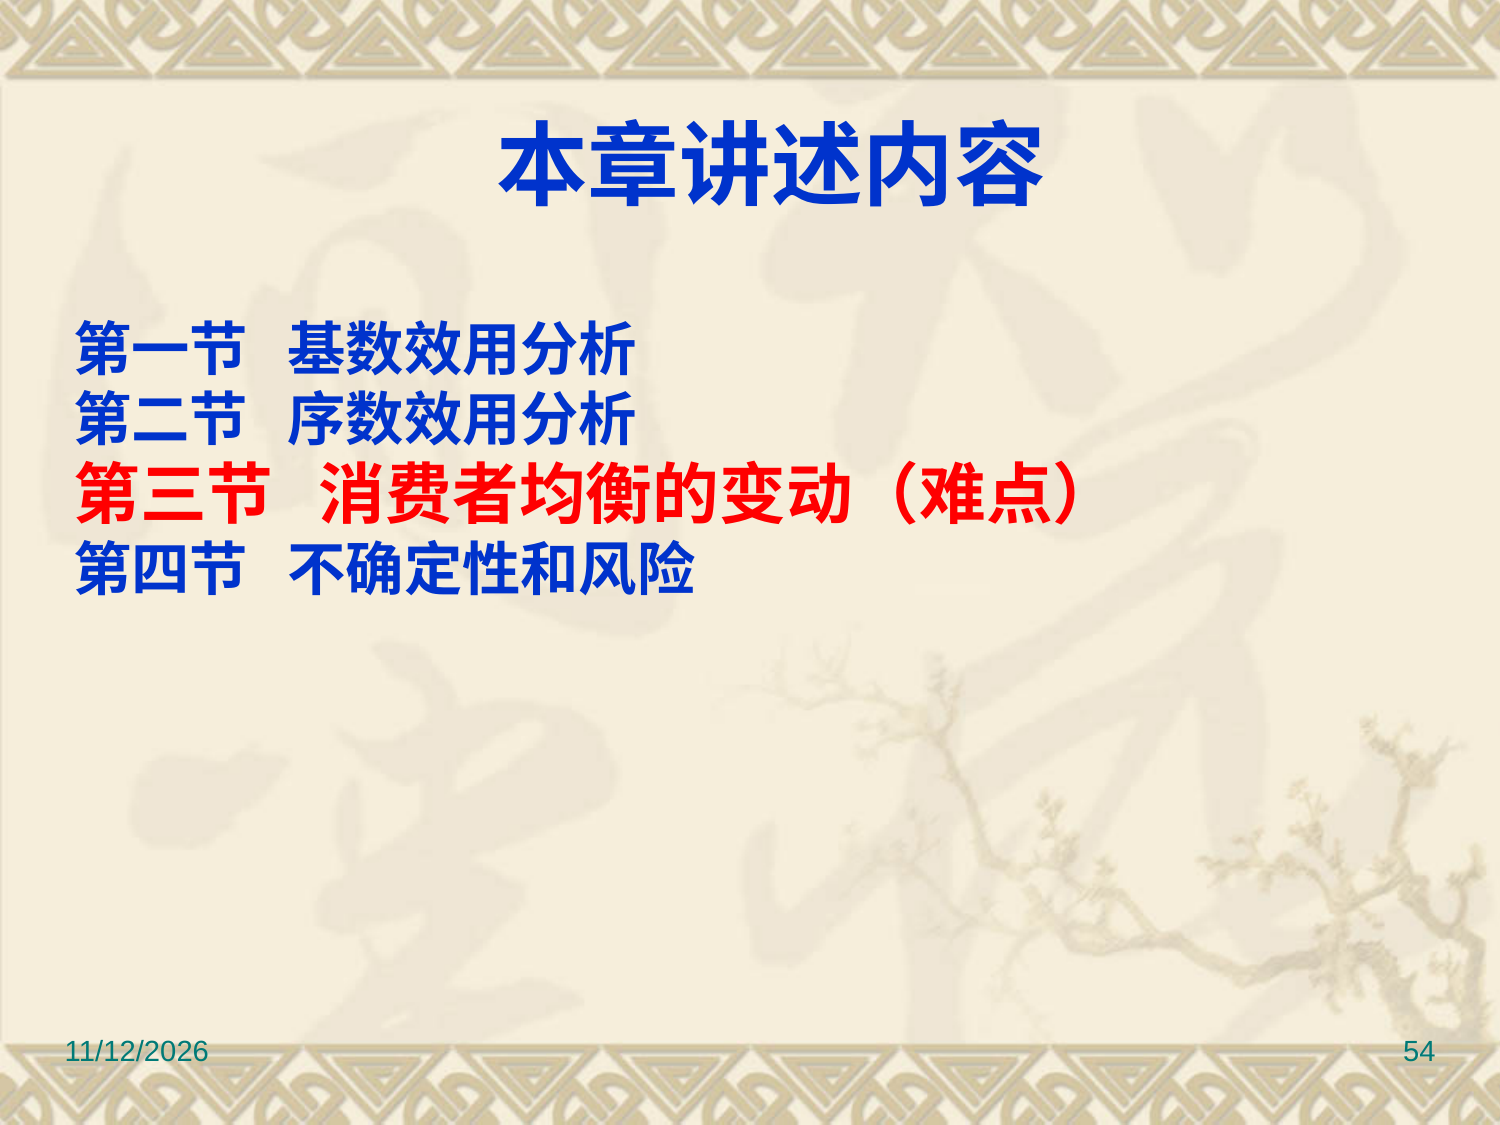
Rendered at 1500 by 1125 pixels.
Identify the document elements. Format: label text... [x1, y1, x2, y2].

text_box 第一节 基数效用分析 第二节 序数效用分析 第三节 消费者均衡的变动（难点） 第四节 不确定性和风险 [58, 304, 1460, 657]
picture [0, 0, 1500, 1125]
text_box 本章讲述内容 [49, 99, 1451, 288]
slide_number 54 [1074, 1024, 1451, 1103]
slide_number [49, 1024, 426, 1103]
